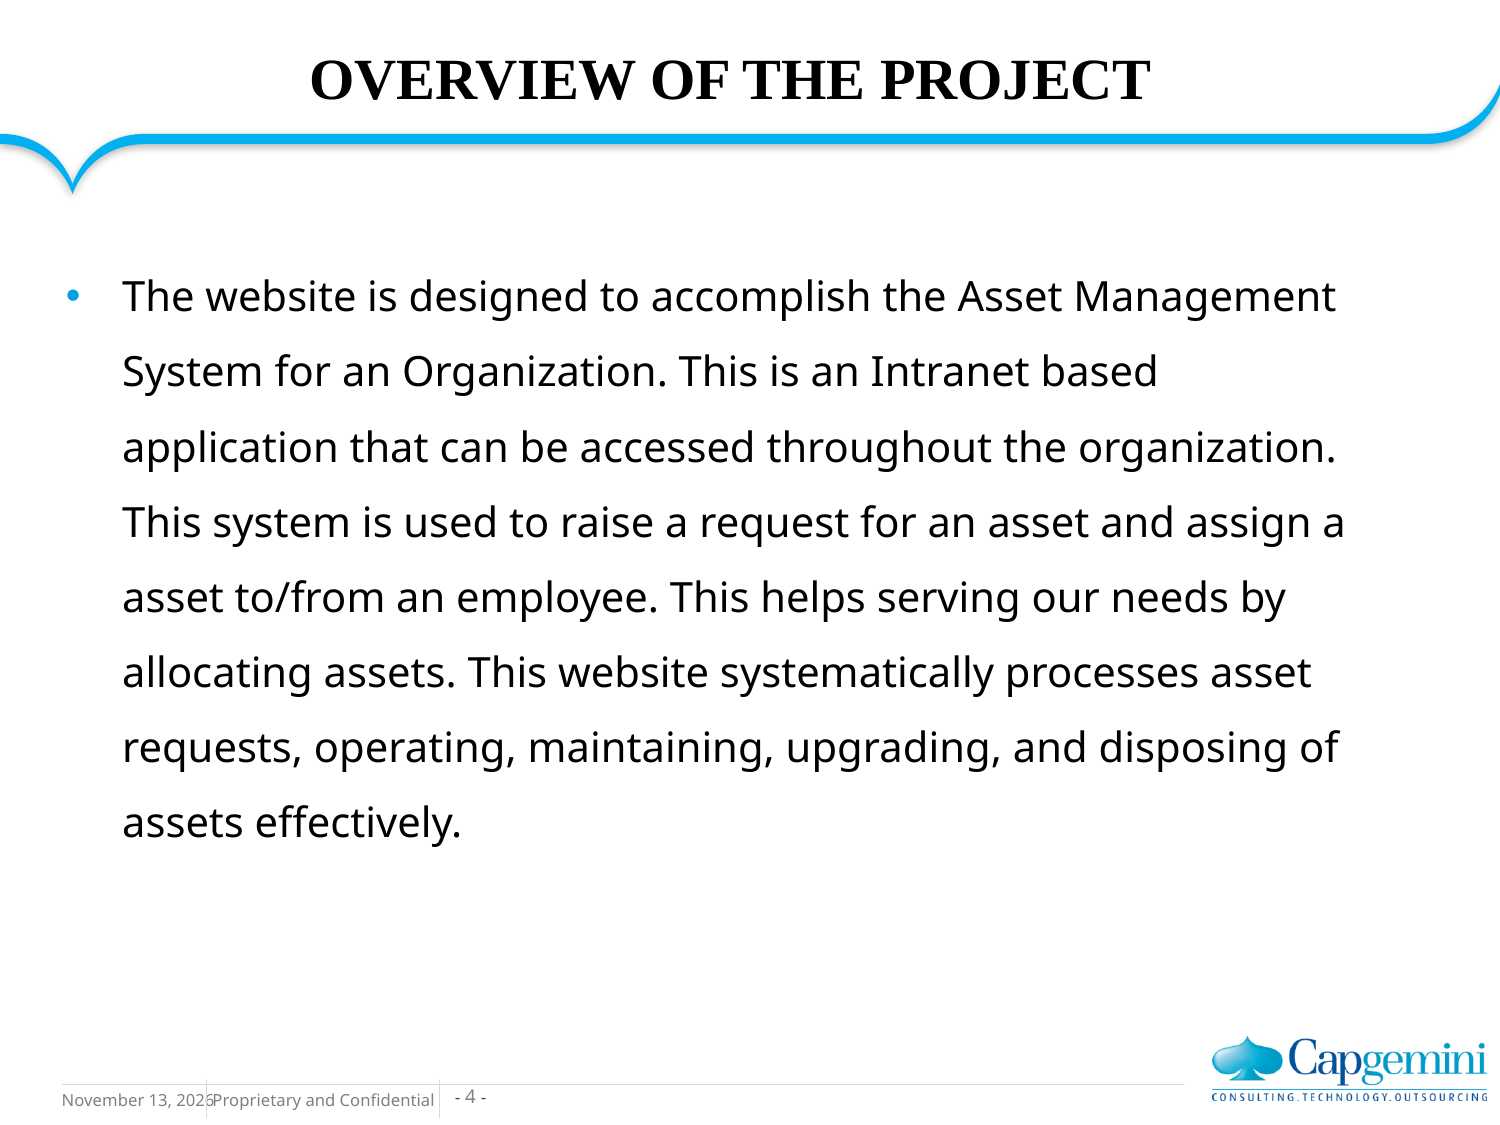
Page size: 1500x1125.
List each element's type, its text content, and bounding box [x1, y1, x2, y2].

picture [1212, 1036, 1487, 1101]
title OVERVIEW OF THE PROJECT [55, 11, 1406, 142]
list The website is designed to accomplish the Asset Management System for an Organization. This is an Intranet based application that can be accessed throughout the organization. This system is used to raise a request for an asset and assign a asset to/from an employee. This helps serving our needs by allocating assets. This website systematically processes asset requests, operating, maintaining, upgrading, and disposing of assets effectively. [50, 237, 1401, 980]
